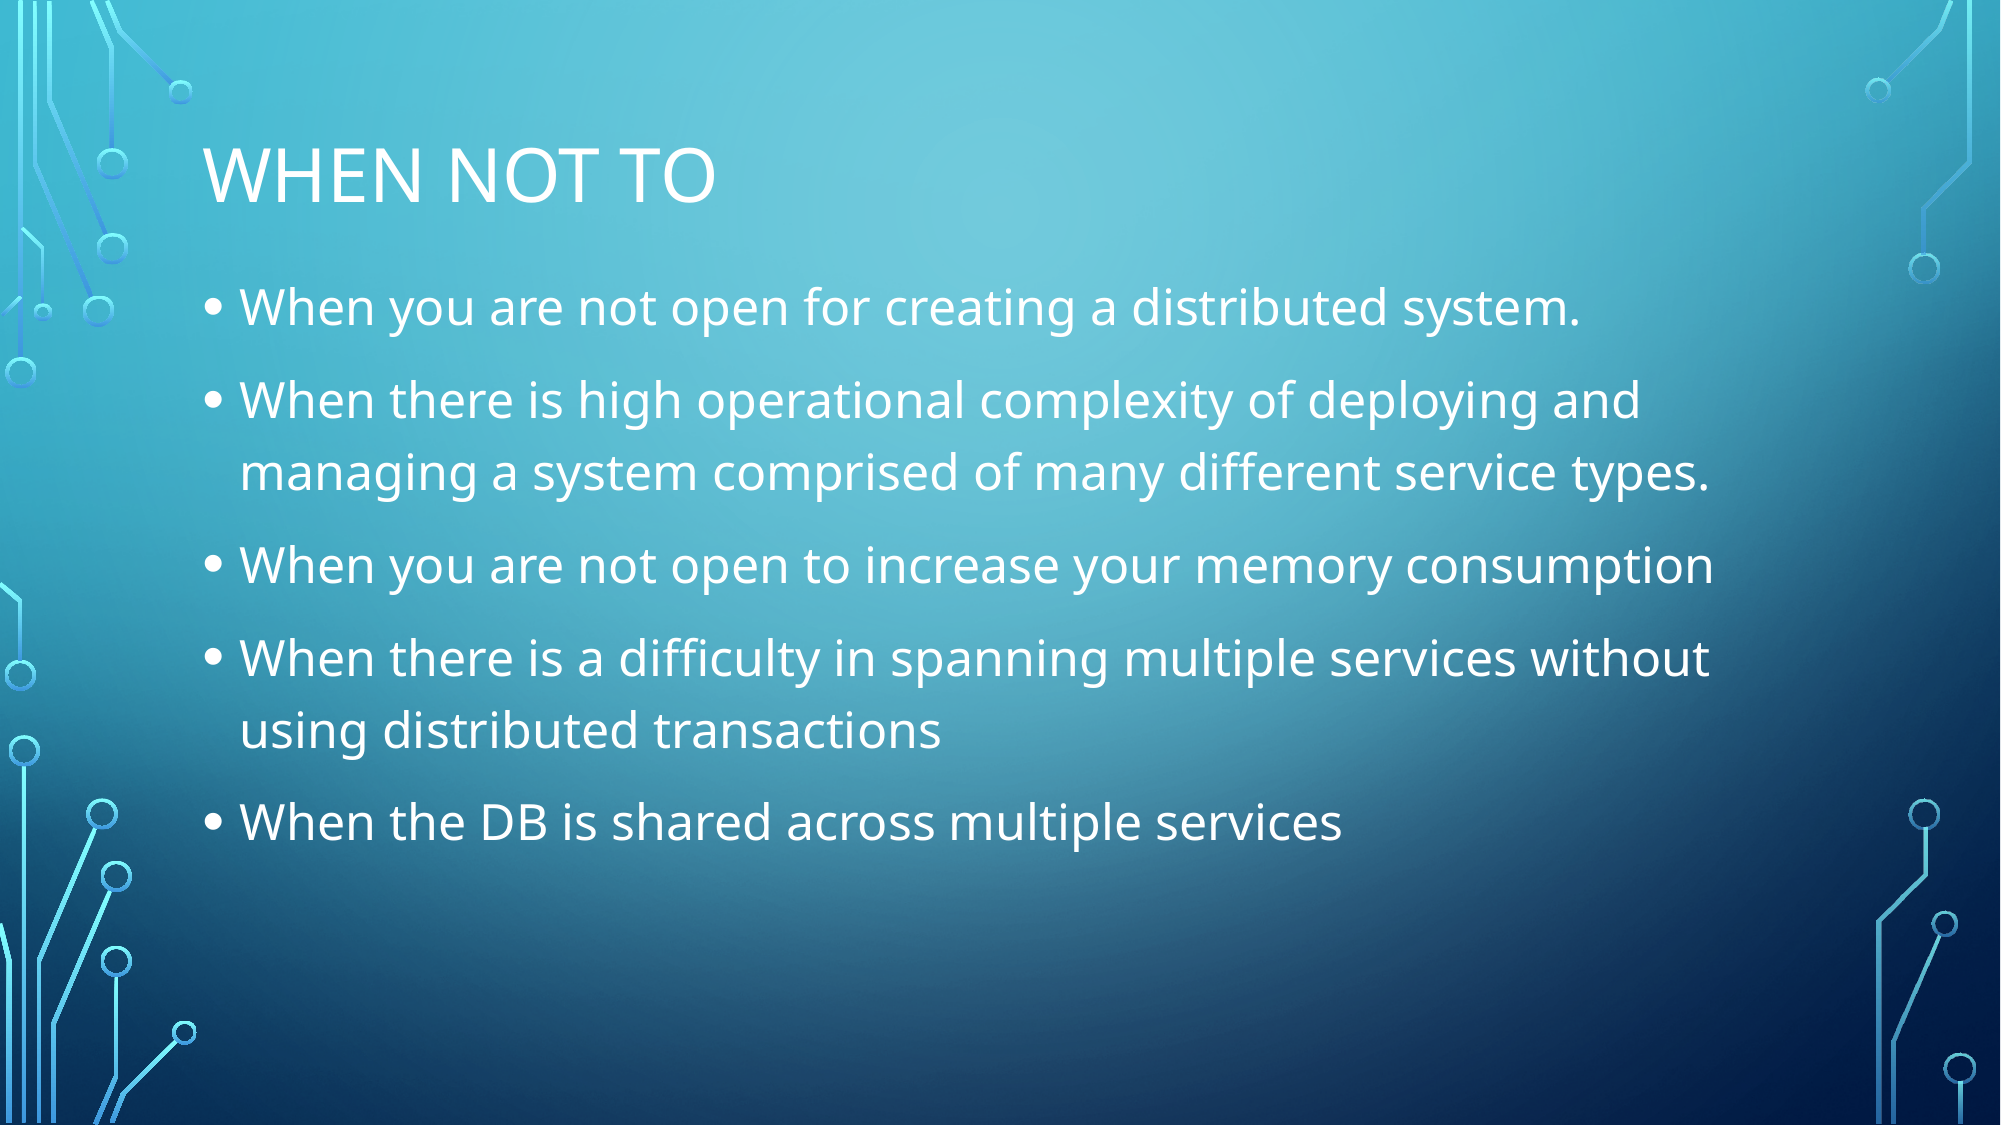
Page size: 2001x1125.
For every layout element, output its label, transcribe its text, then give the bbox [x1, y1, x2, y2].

title When Not To [187, 101, 1813, 256]
list When you are not open for creating a distributed system. When there is high operational complexity of deploying and managing a system comprised of many different service types. When you are not open to increase your memory consumption When there is a difficulty in spanning multiple services without using distributed transactions When the DB is shared across multiple services [187, 256, 1813, 950]
